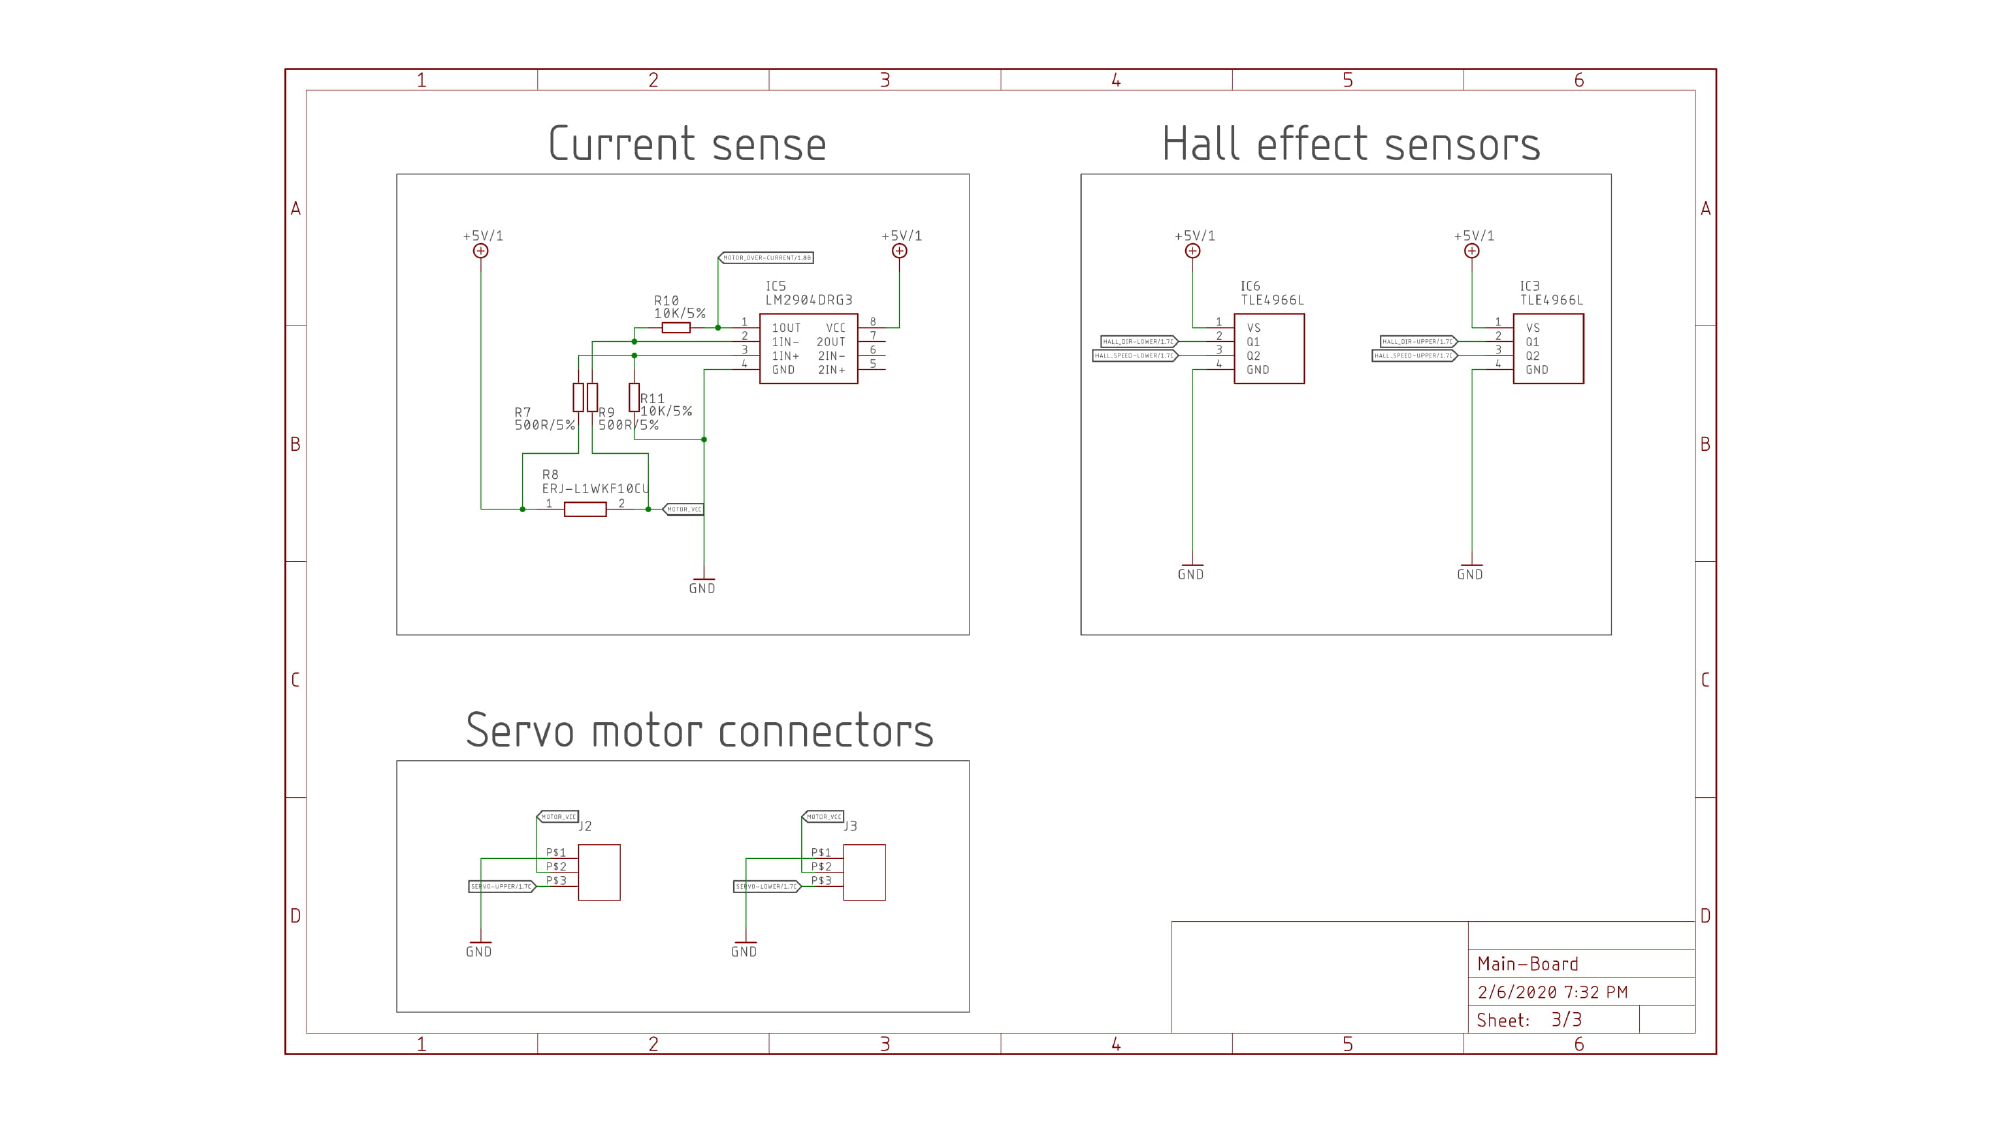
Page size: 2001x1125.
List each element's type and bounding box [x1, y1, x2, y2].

picture [203, 0, 1796, 1125]
